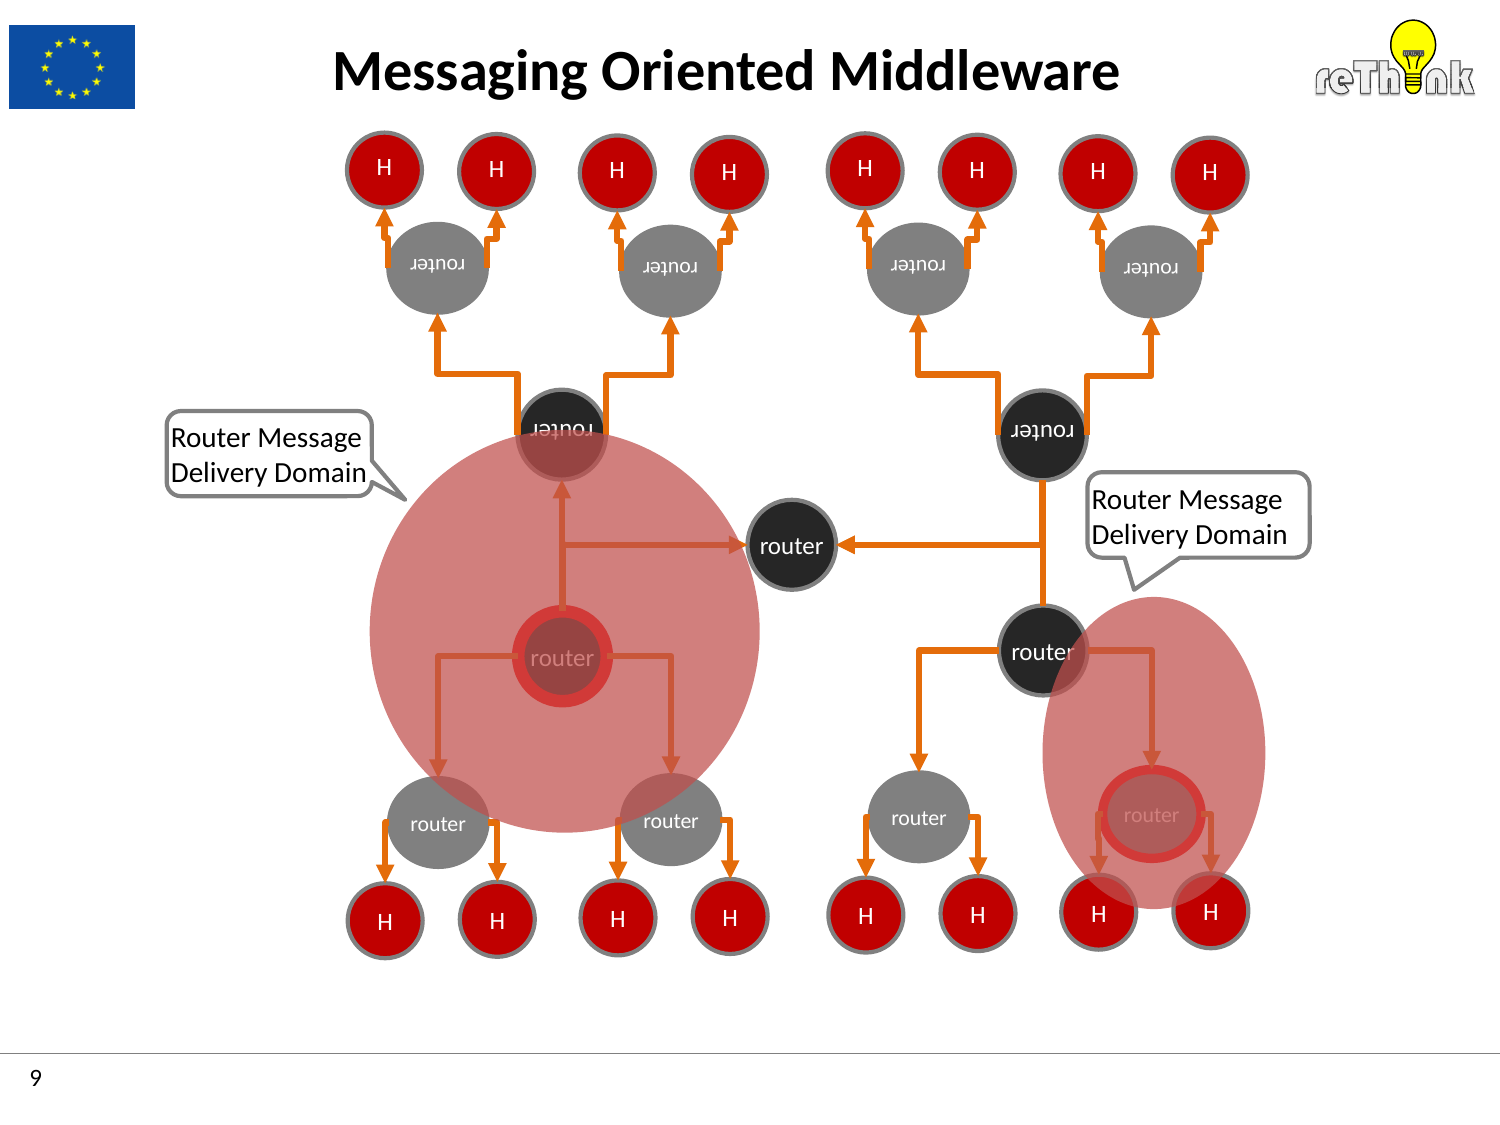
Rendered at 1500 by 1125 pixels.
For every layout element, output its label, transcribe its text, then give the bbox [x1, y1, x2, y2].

title Messaging Oriented Middleware [136, 27, 1318, 106]
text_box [346, 132, 1266, 959]
text_box Router Message Delivery Domain [1270, 470, 1312, 560]
picture [9, 25, 135, 109]
text_box Router Message Delivery Domain [164, 408, 341, 499]
